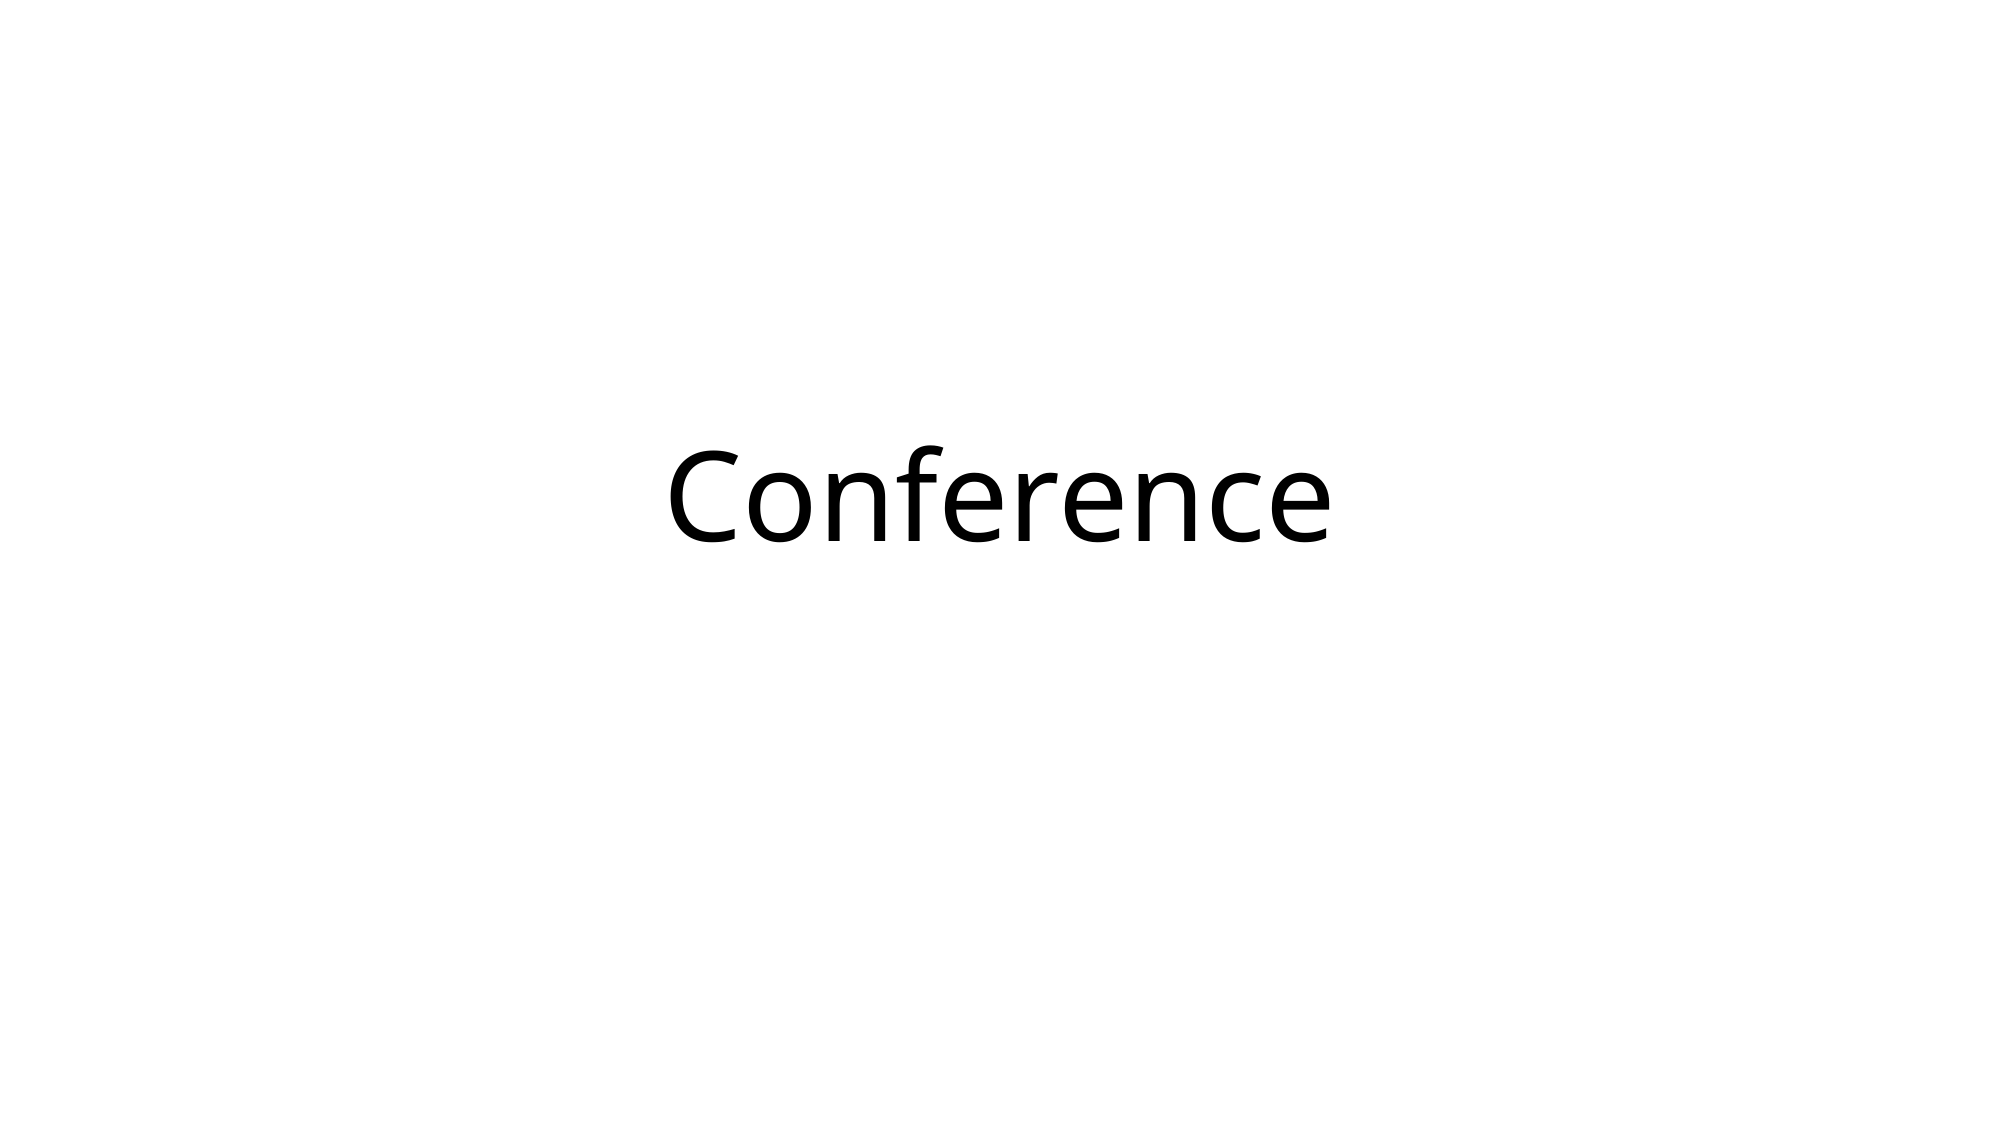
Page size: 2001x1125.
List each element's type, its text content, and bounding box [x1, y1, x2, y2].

title Conference [249, 184, 1750, 576]
